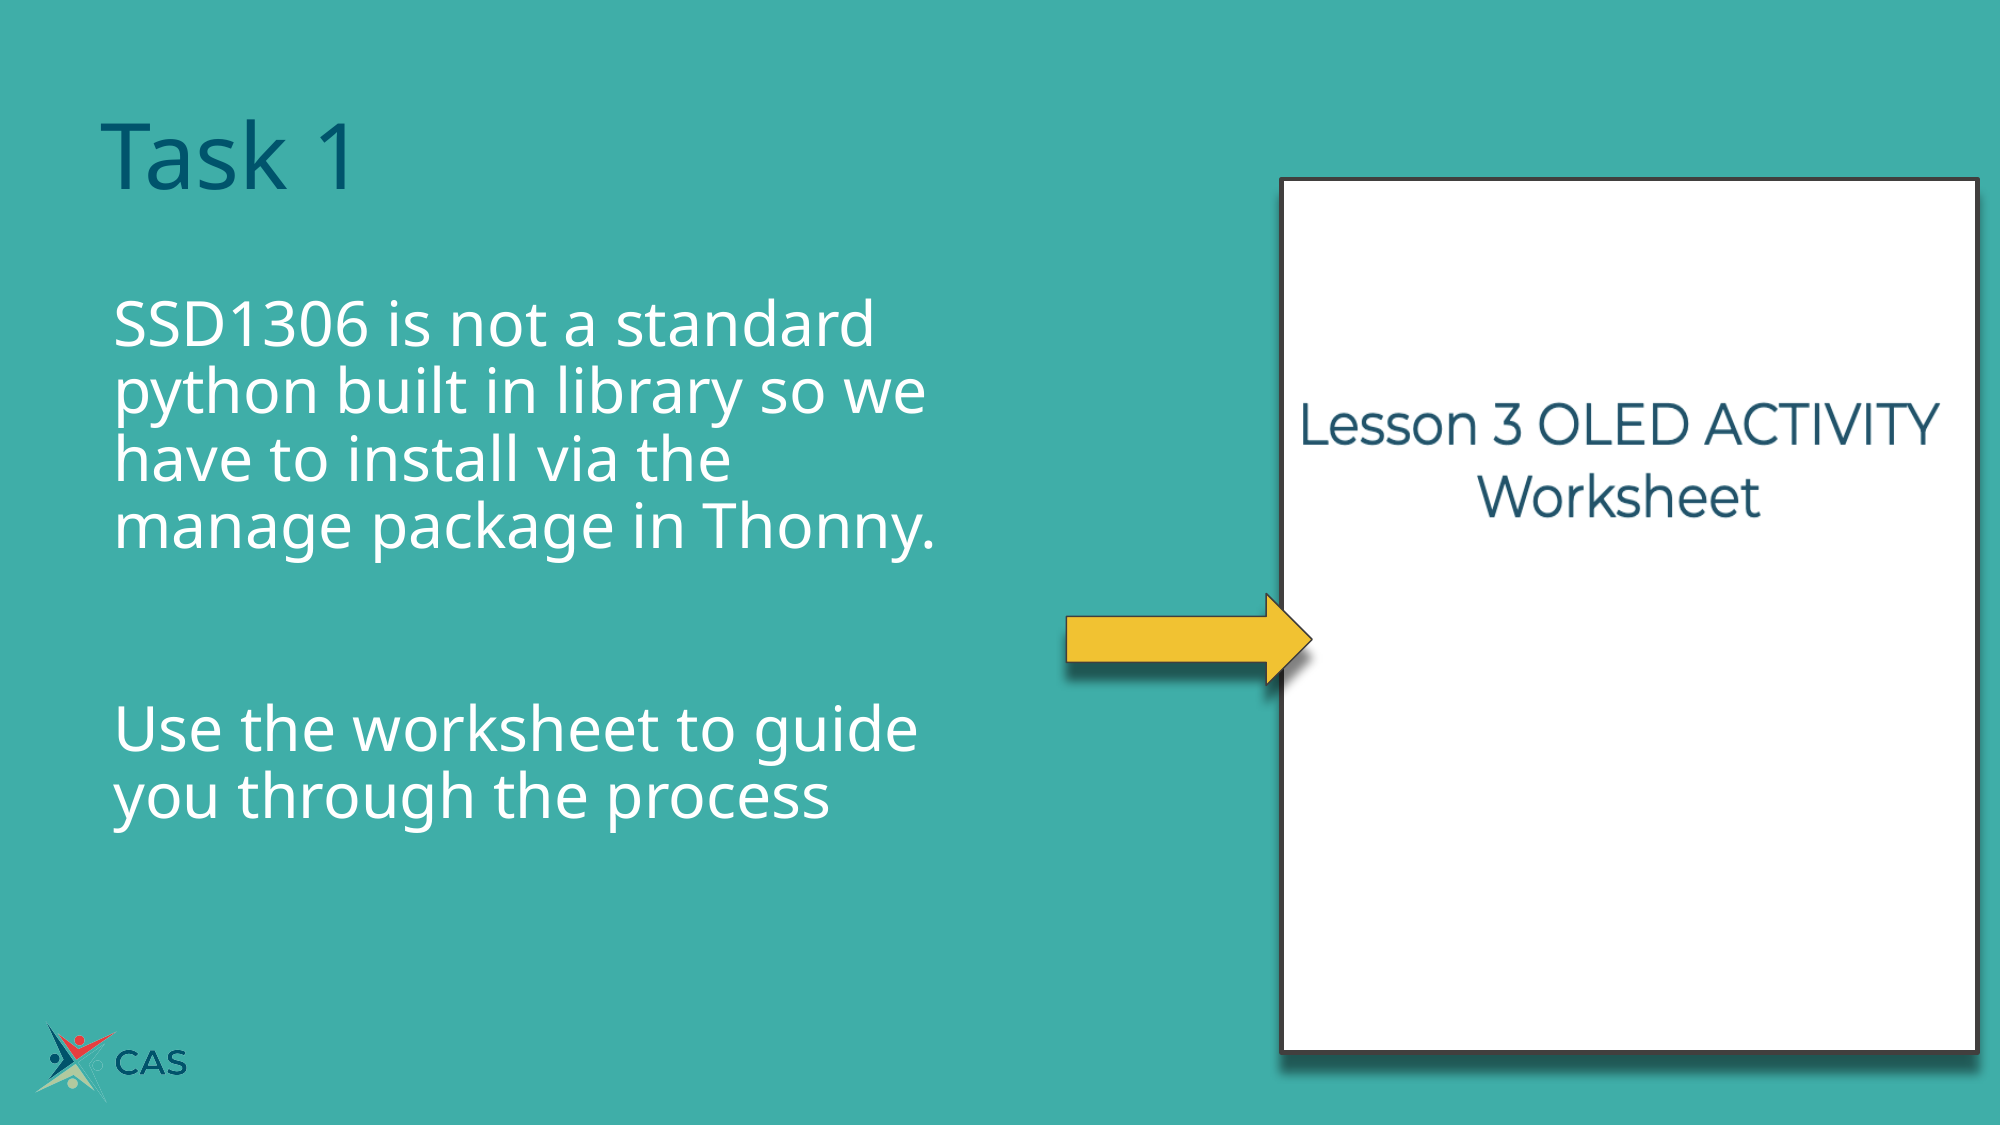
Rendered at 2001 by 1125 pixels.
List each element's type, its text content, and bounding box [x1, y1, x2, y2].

picture [35, 1021, 187, 1103]
picture [1283, 180, 1976, 1051]
title Task 1 [85, 103, 1805, 245]
text_box [1066, 593, 1278, 686]
text_box SSD1306 is not a standard python built in library so we have to install via the manage package in Thonny. Use the worksheet to guide you through the process [105, 284, 990, 914]
